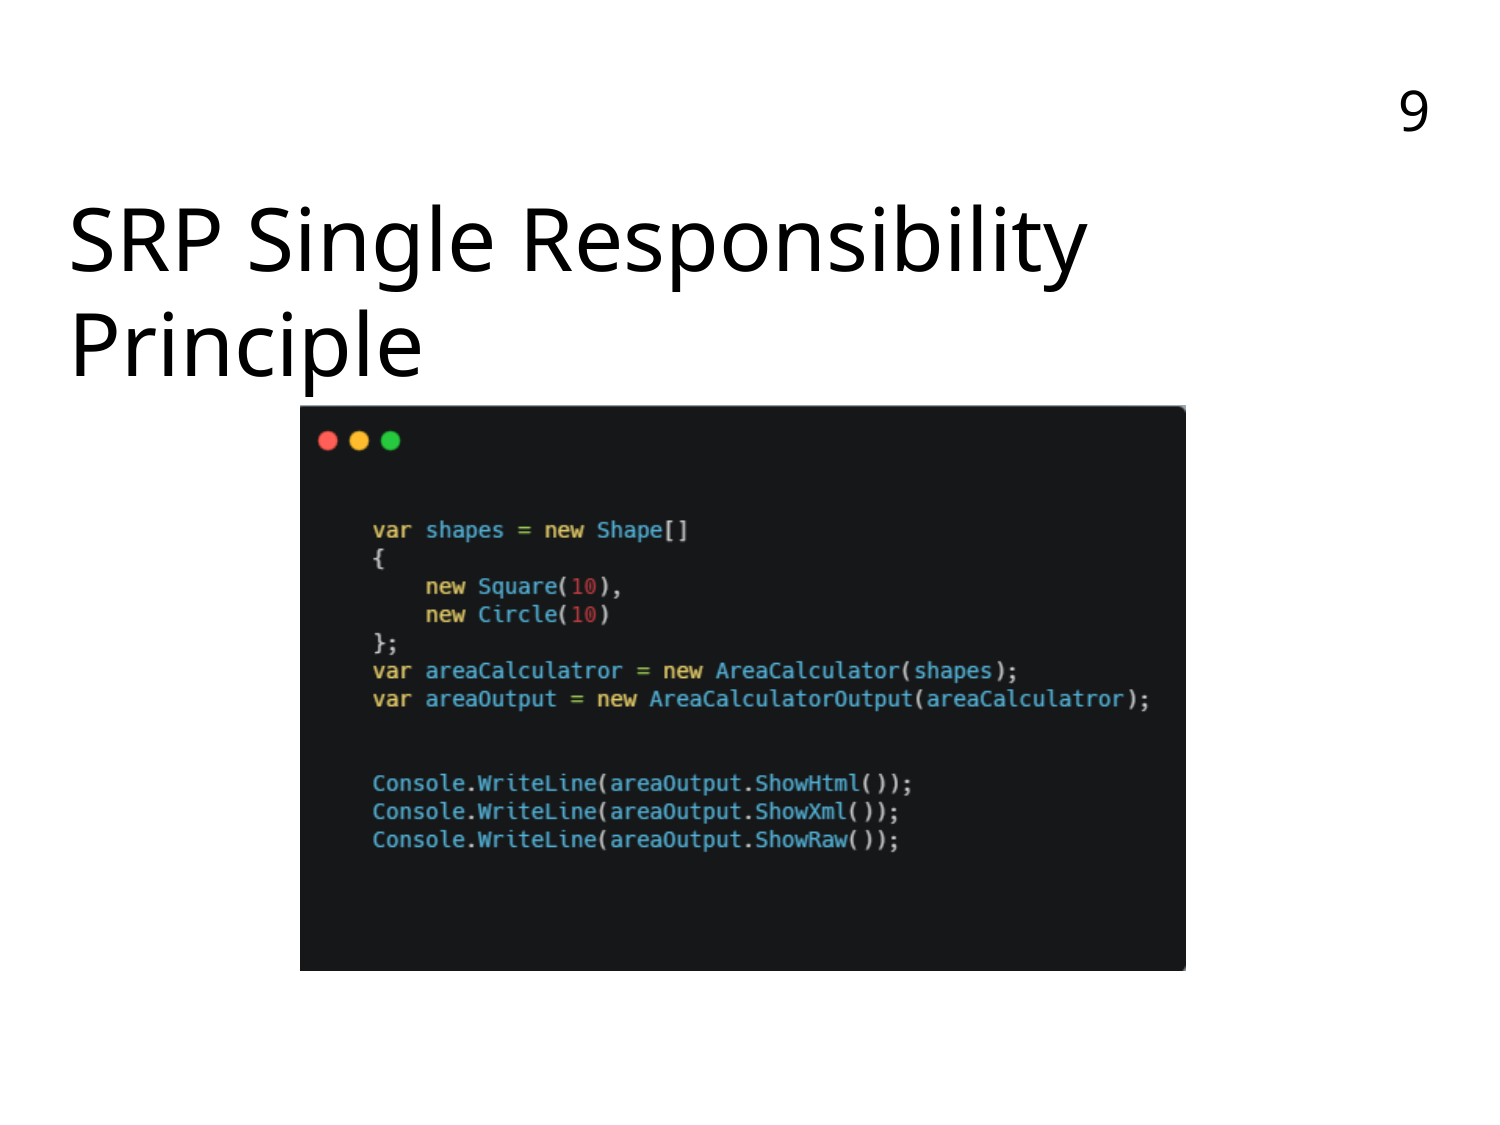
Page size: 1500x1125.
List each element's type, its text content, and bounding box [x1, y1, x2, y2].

list SRP Single Responsibility Principle [53, 176, 1433, 1064]
picture [300, 404, 1186, 972]
